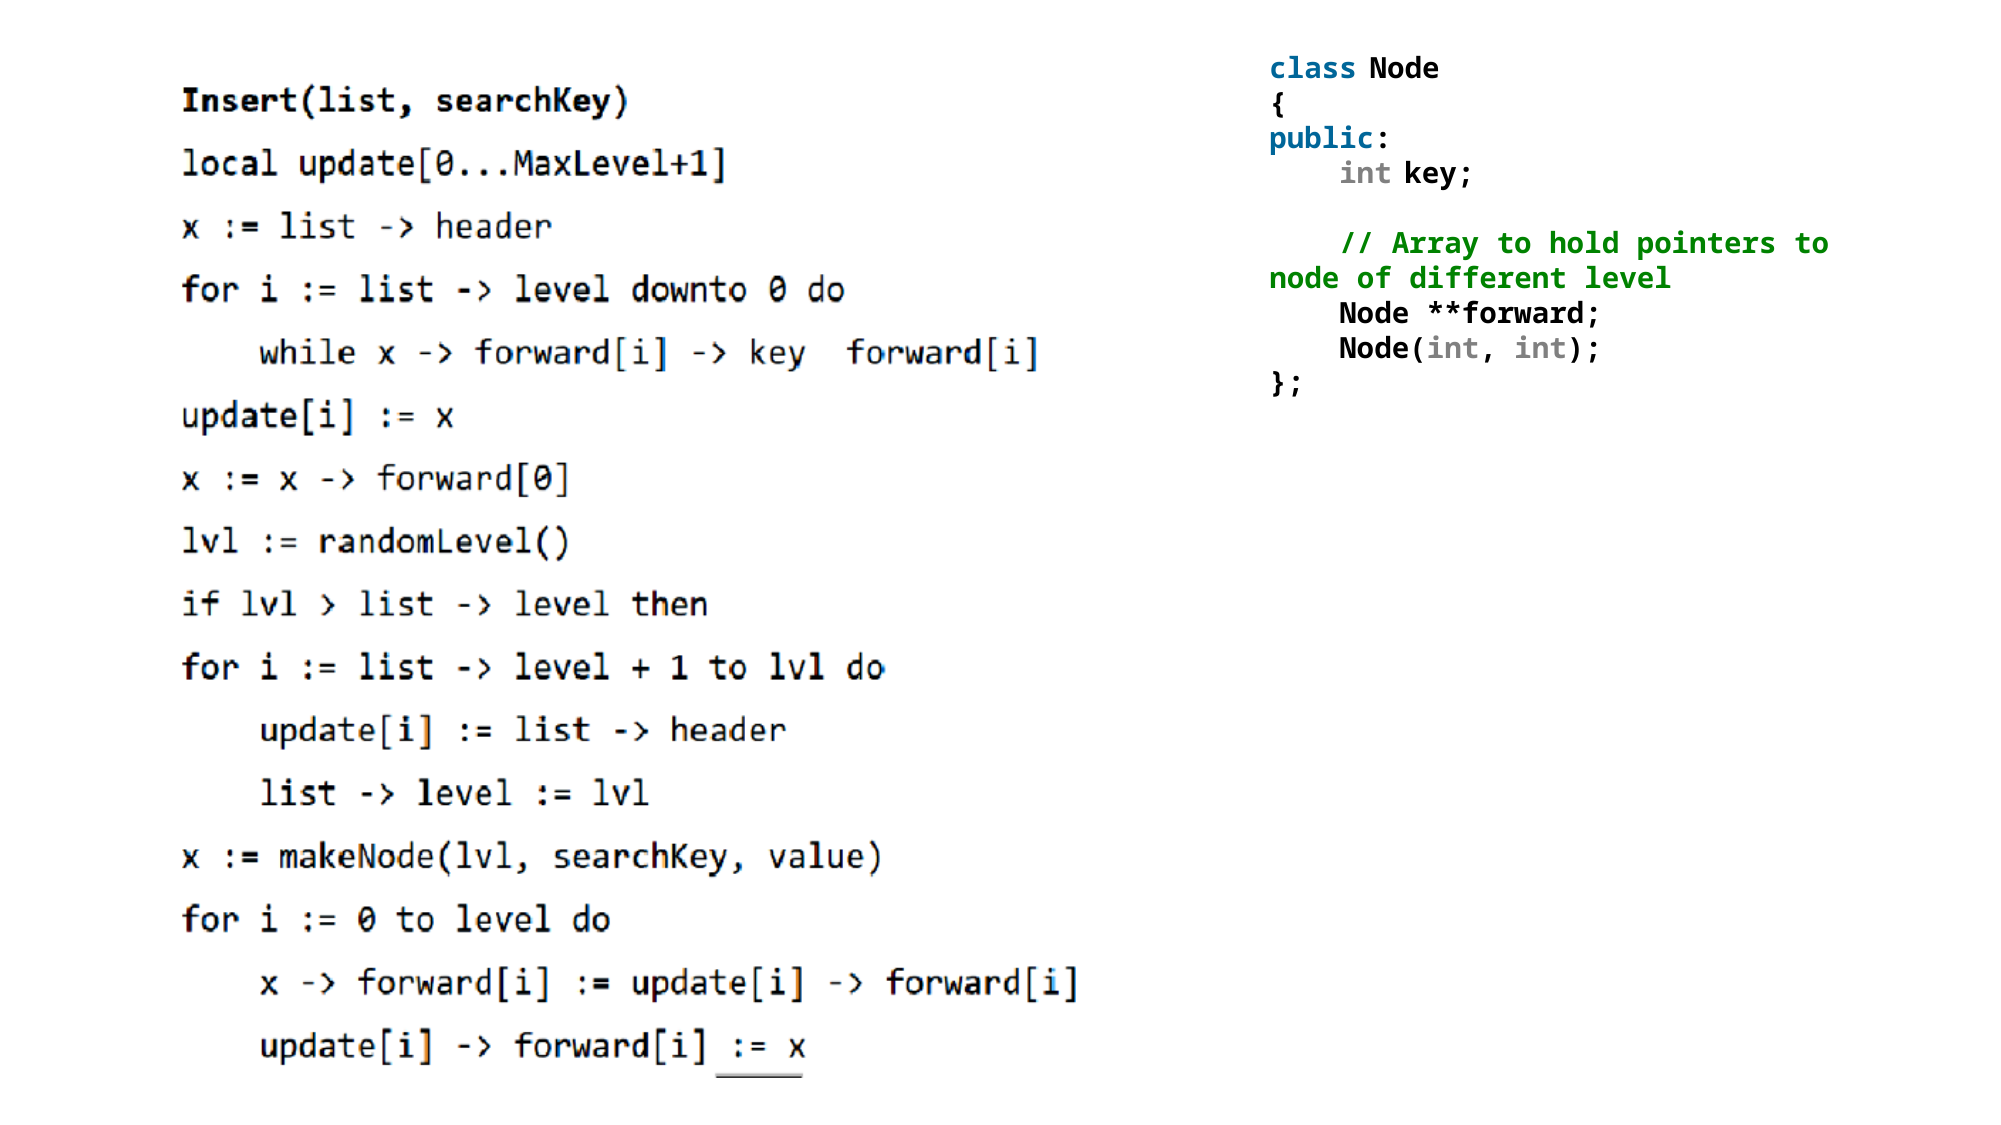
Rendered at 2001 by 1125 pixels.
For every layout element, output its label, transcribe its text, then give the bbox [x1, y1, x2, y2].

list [137, 59, 1093, 1078]
title class Node { public: int key; // Array to hold pointers to node of different level Node **forward; Node(int, int); }; [1269, 49, 1885, 399]
